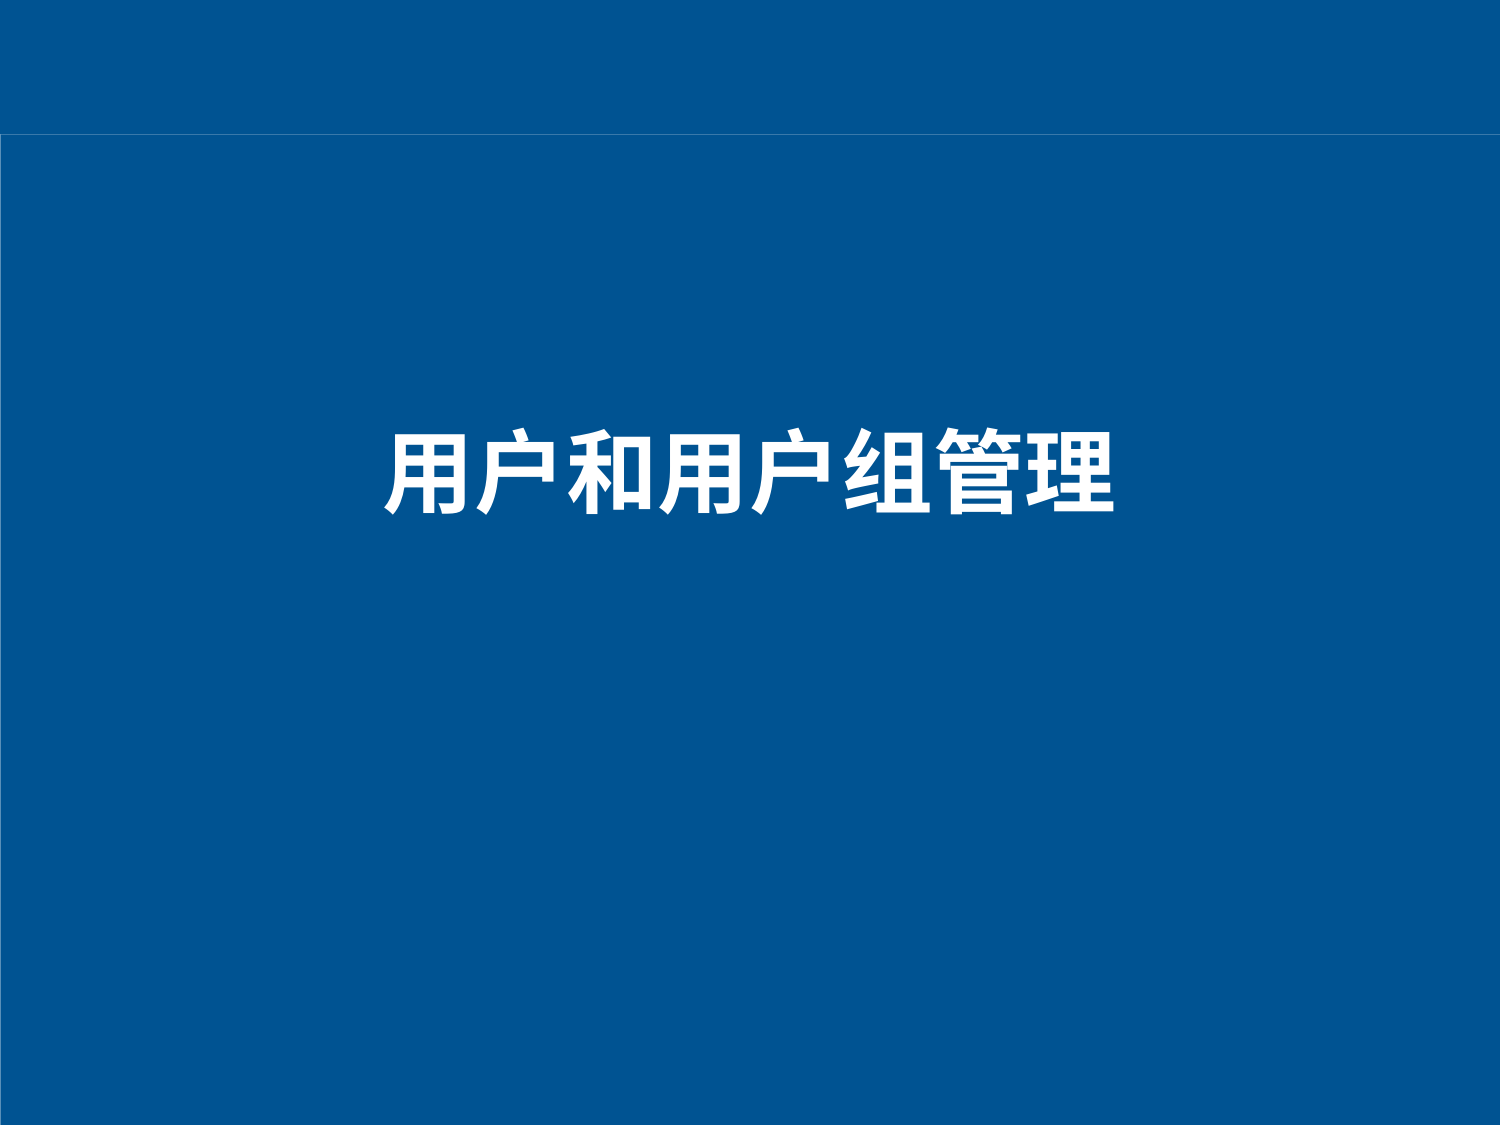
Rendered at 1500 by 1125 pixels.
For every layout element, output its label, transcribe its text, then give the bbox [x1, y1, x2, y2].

title 用户和用户组管理 [112, 349, 1388, 591]
